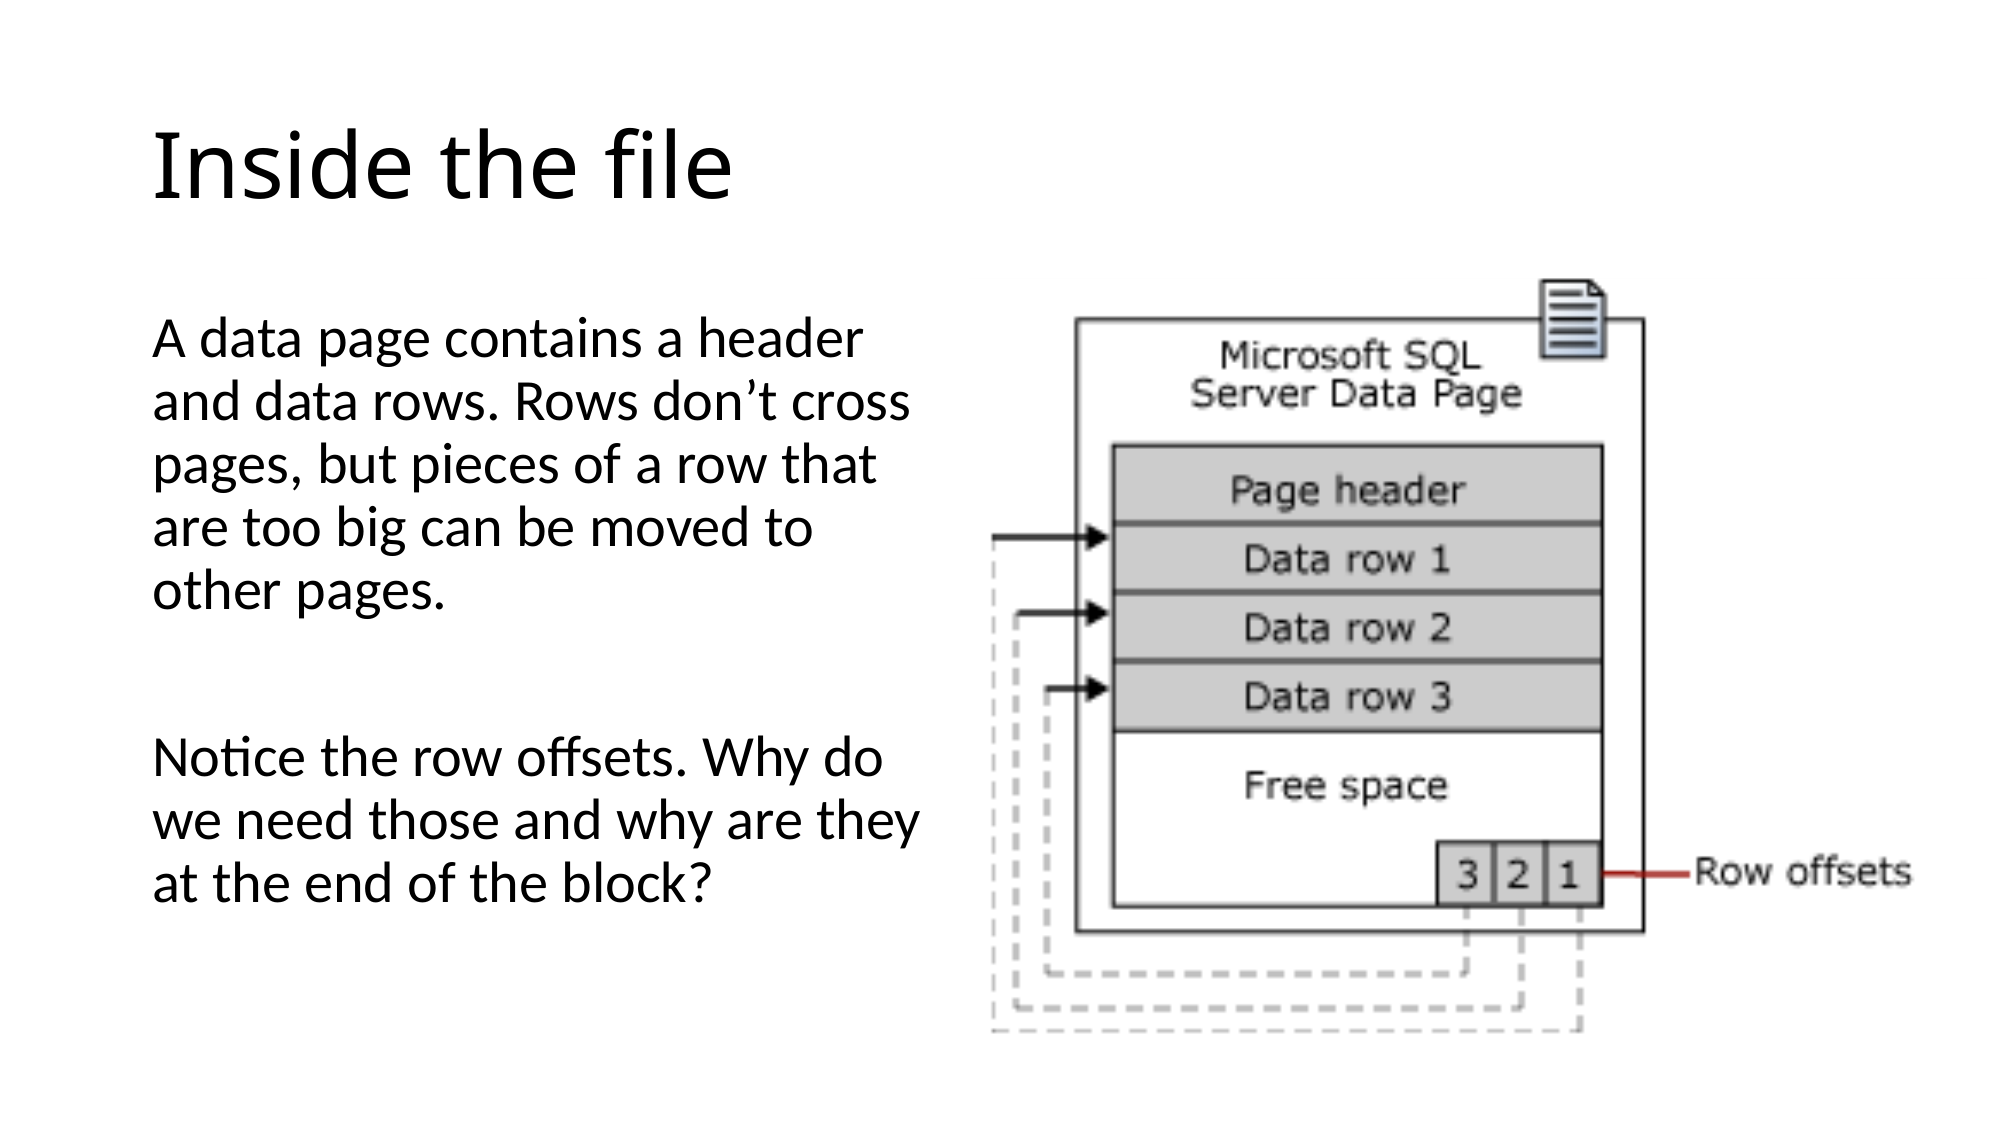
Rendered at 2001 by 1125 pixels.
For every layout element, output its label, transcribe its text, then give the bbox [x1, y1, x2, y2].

list A data page contains a header and data rows. Rows don’t cross pages, but pieces of a row that are too big can be moved to other pages. Notice the row offsets. Why do we need those and why are they at the end of the block? [137, 299, 969, 1014]
picture [969, 277, 1987, 1051]
title Inside the file [137, 59, 1863, 278]
